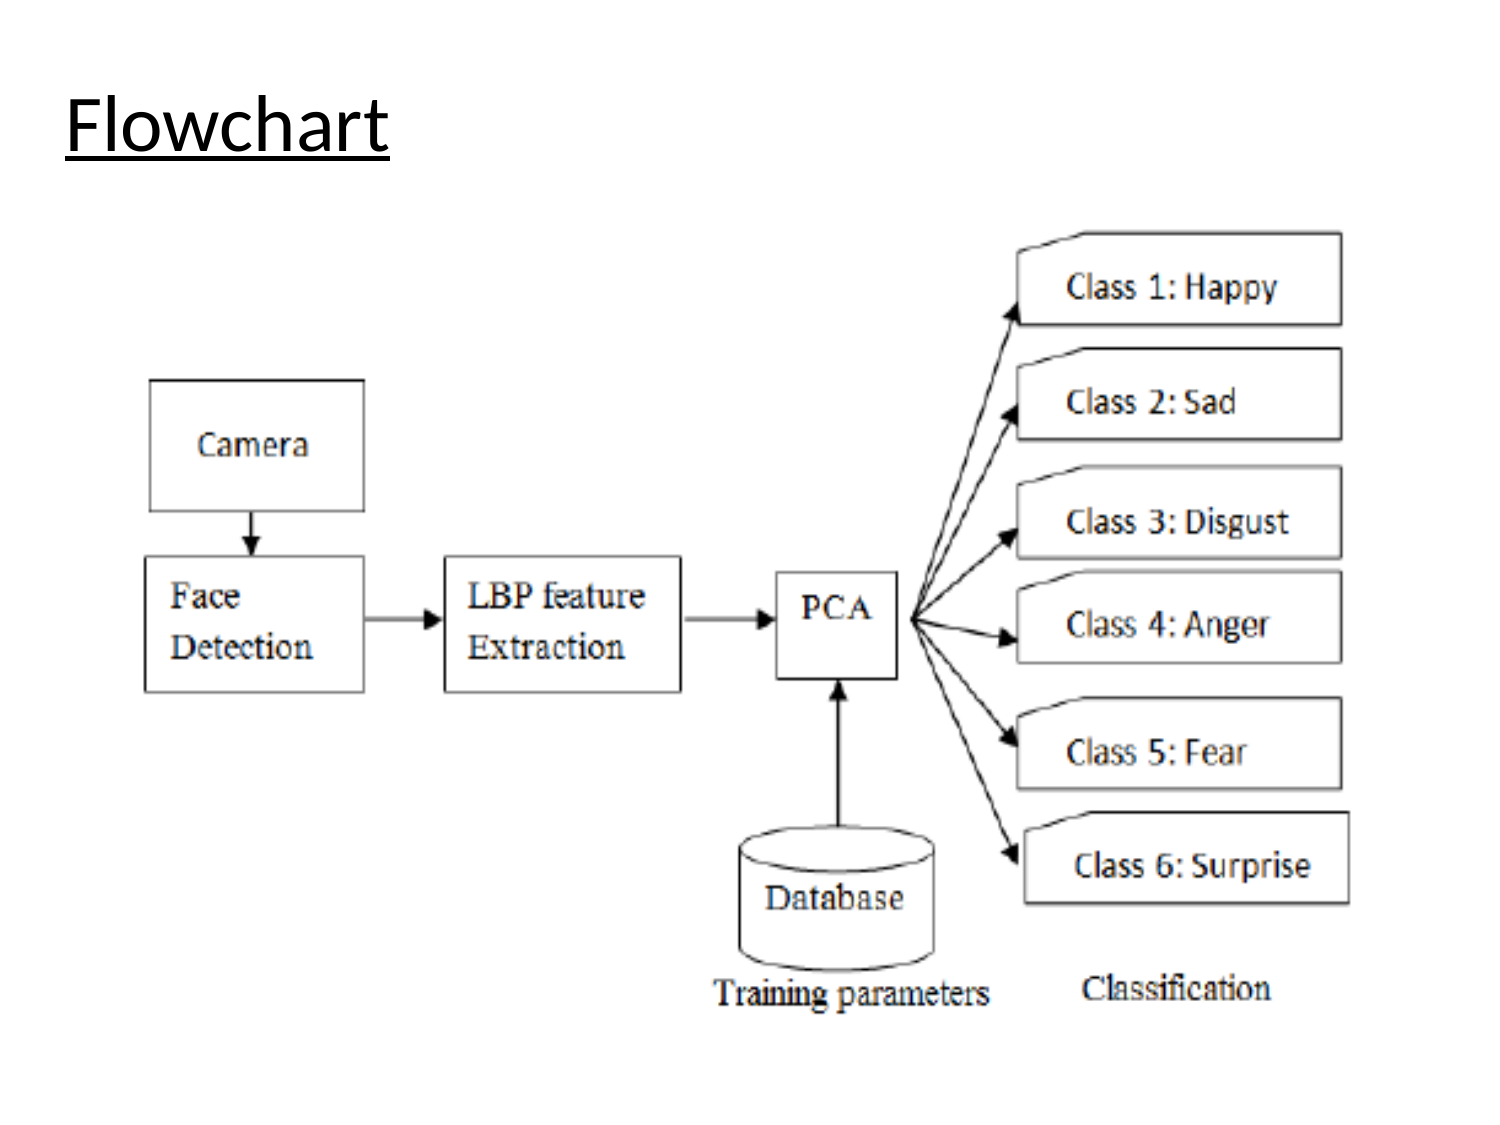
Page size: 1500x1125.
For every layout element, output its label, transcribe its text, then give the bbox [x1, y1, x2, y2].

title Flowchart [50, 62, 1325, 175]
picture [124, 212, 1363, 1026]
